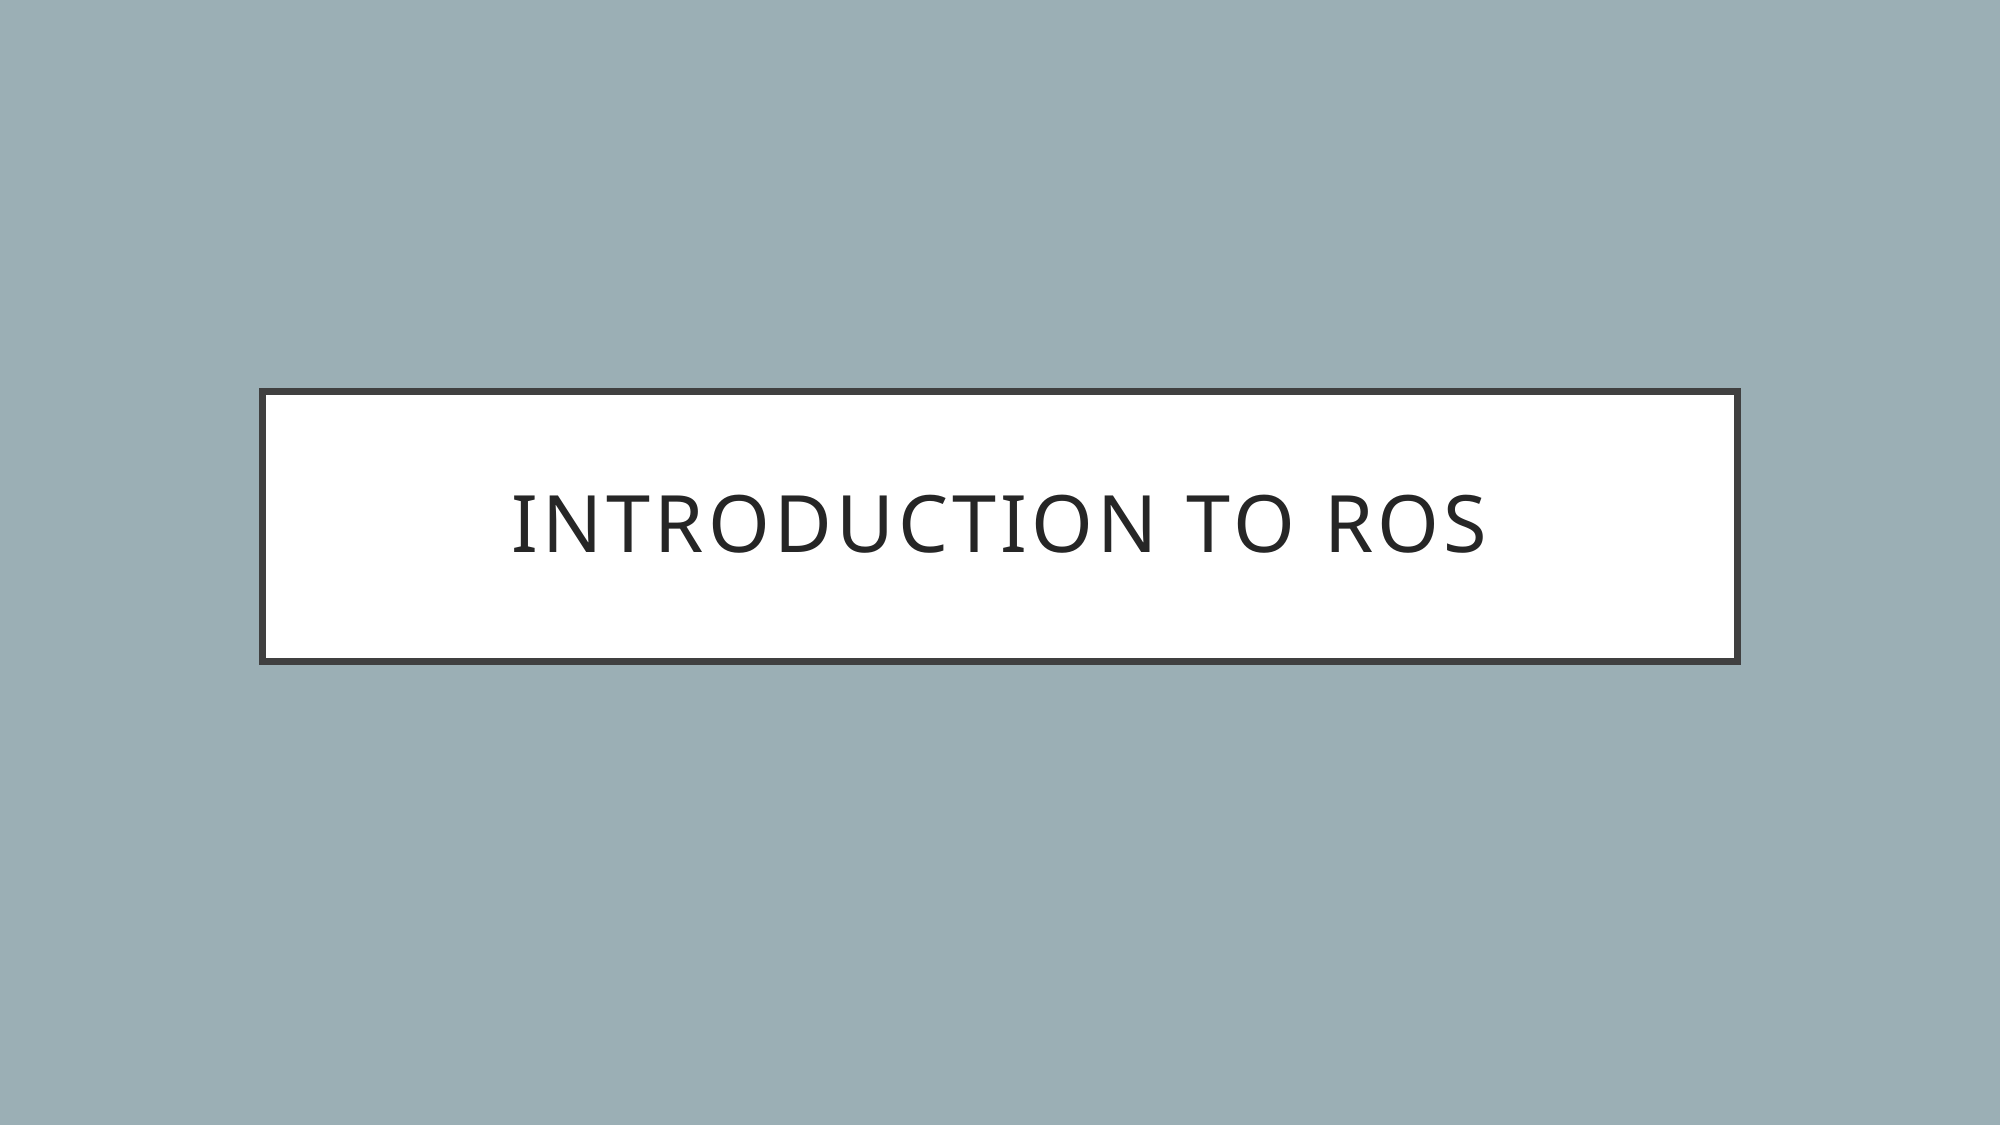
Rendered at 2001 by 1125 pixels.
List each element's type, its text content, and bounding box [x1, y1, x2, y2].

title Introduction to ROS [259, 388, 1741, 665]
